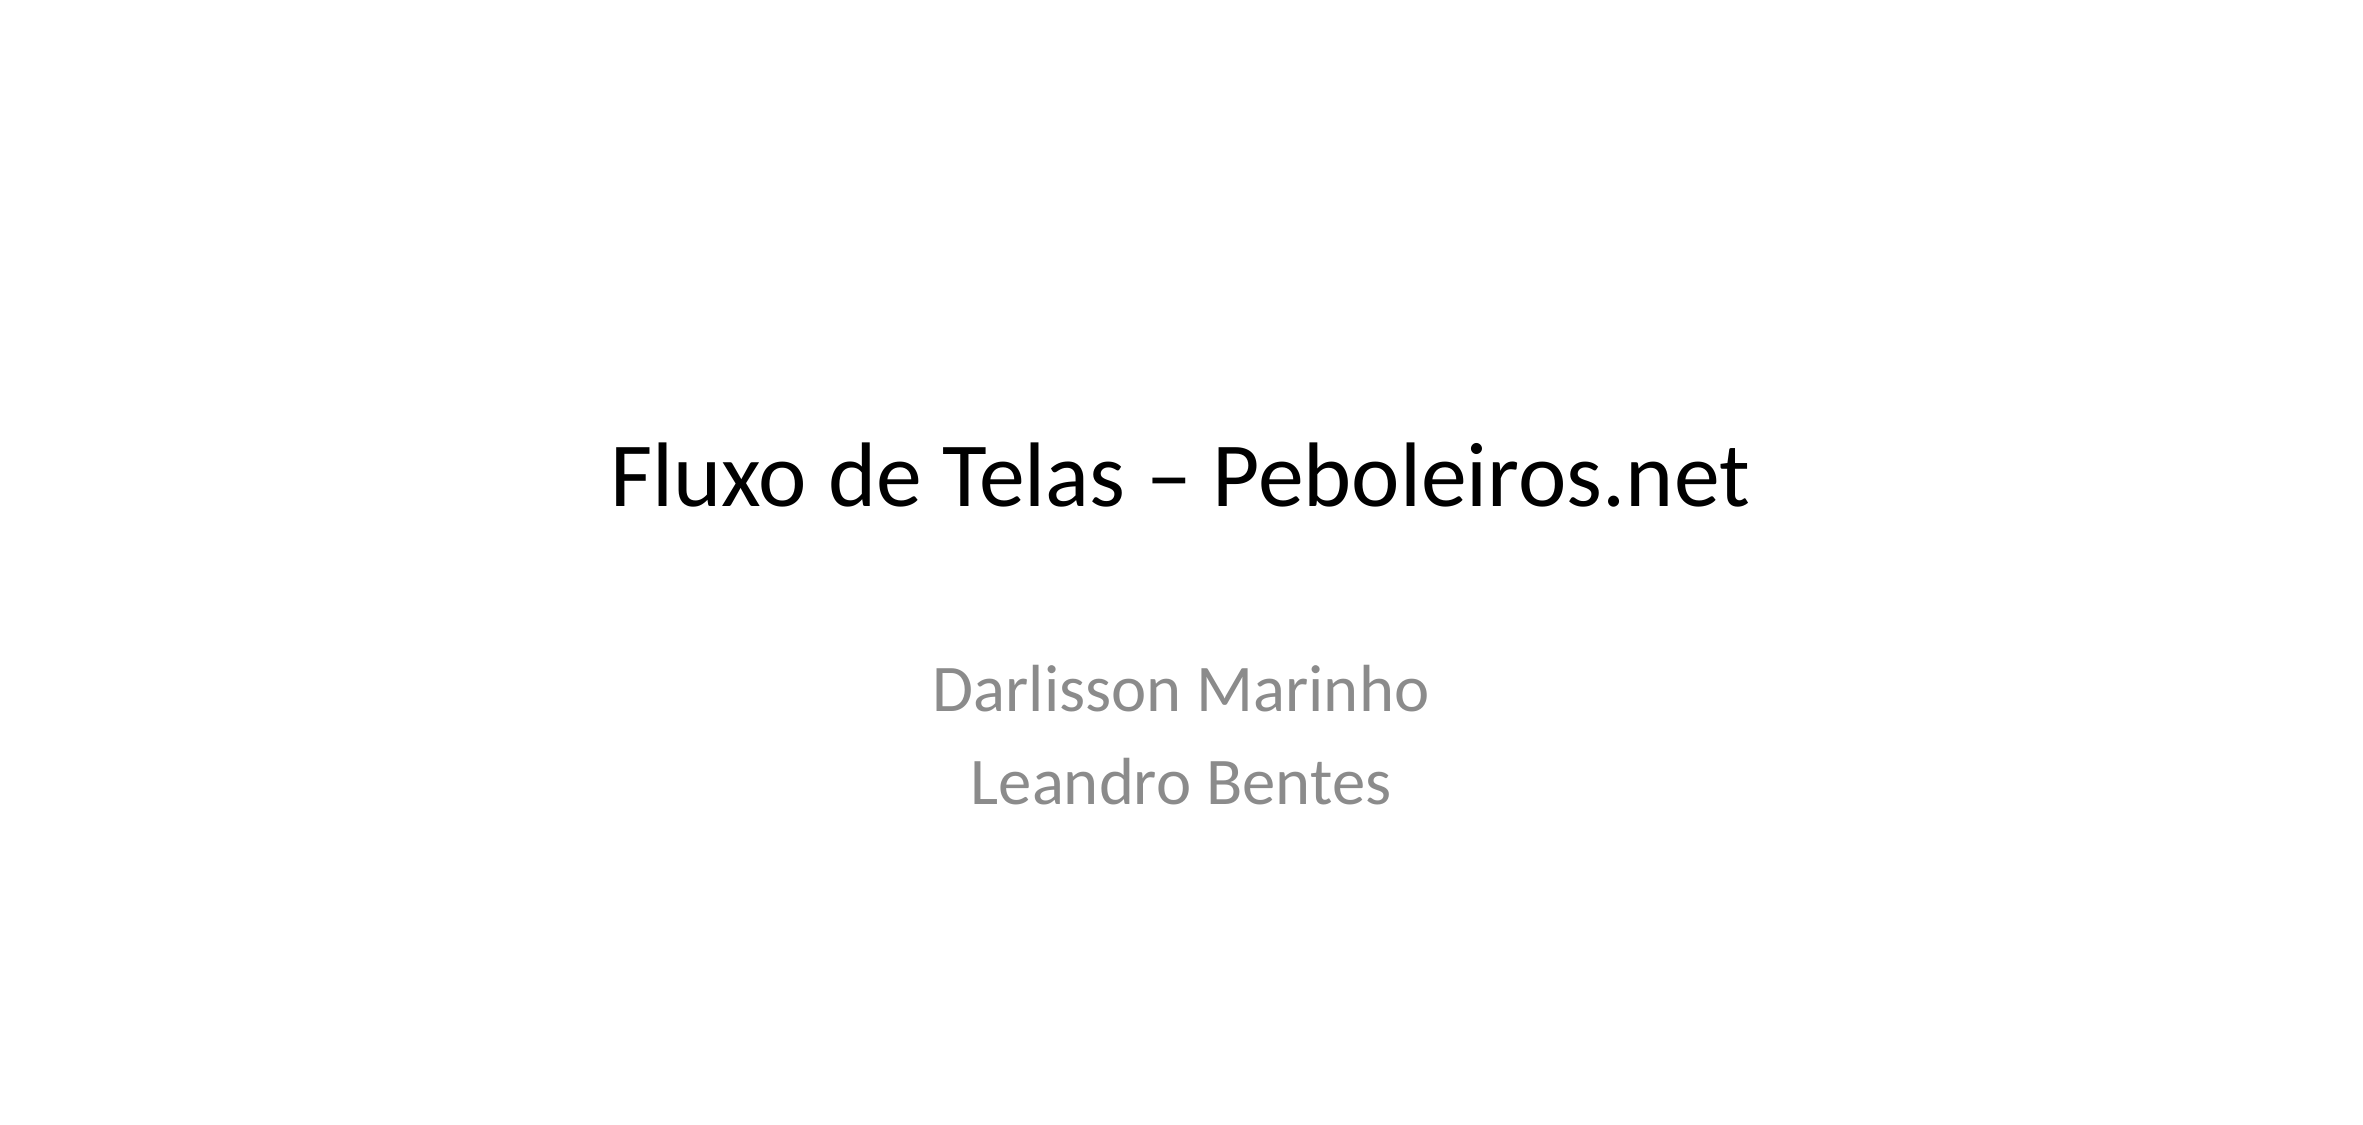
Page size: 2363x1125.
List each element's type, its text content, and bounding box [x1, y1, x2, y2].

title Fluxo de Telas – Peboleiros.net [177, 349, 2186, 591]
subtitle Darlisson Marinho Leandro Bentes [354, 637, 2009, 925]
